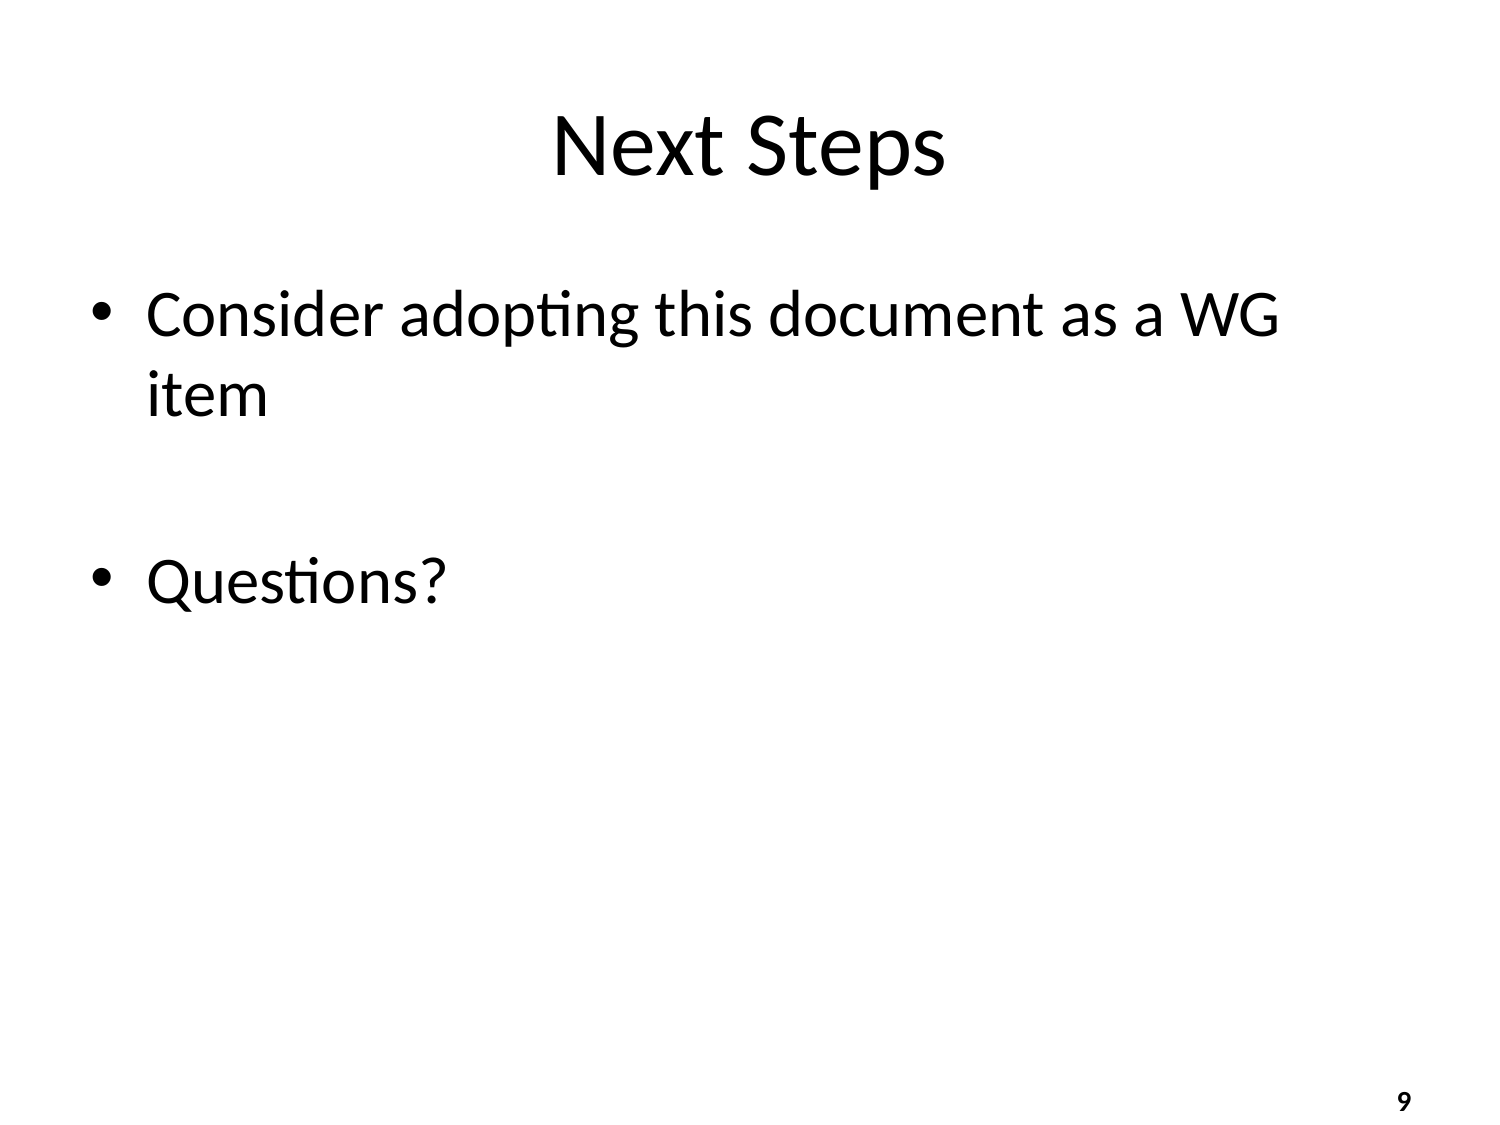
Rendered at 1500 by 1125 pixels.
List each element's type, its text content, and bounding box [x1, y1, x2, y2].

title Next Steps [75, 45, 1425, 233]
list Consider adopting this document as a WG item Questions? [75, 262, 1425, 1005]
